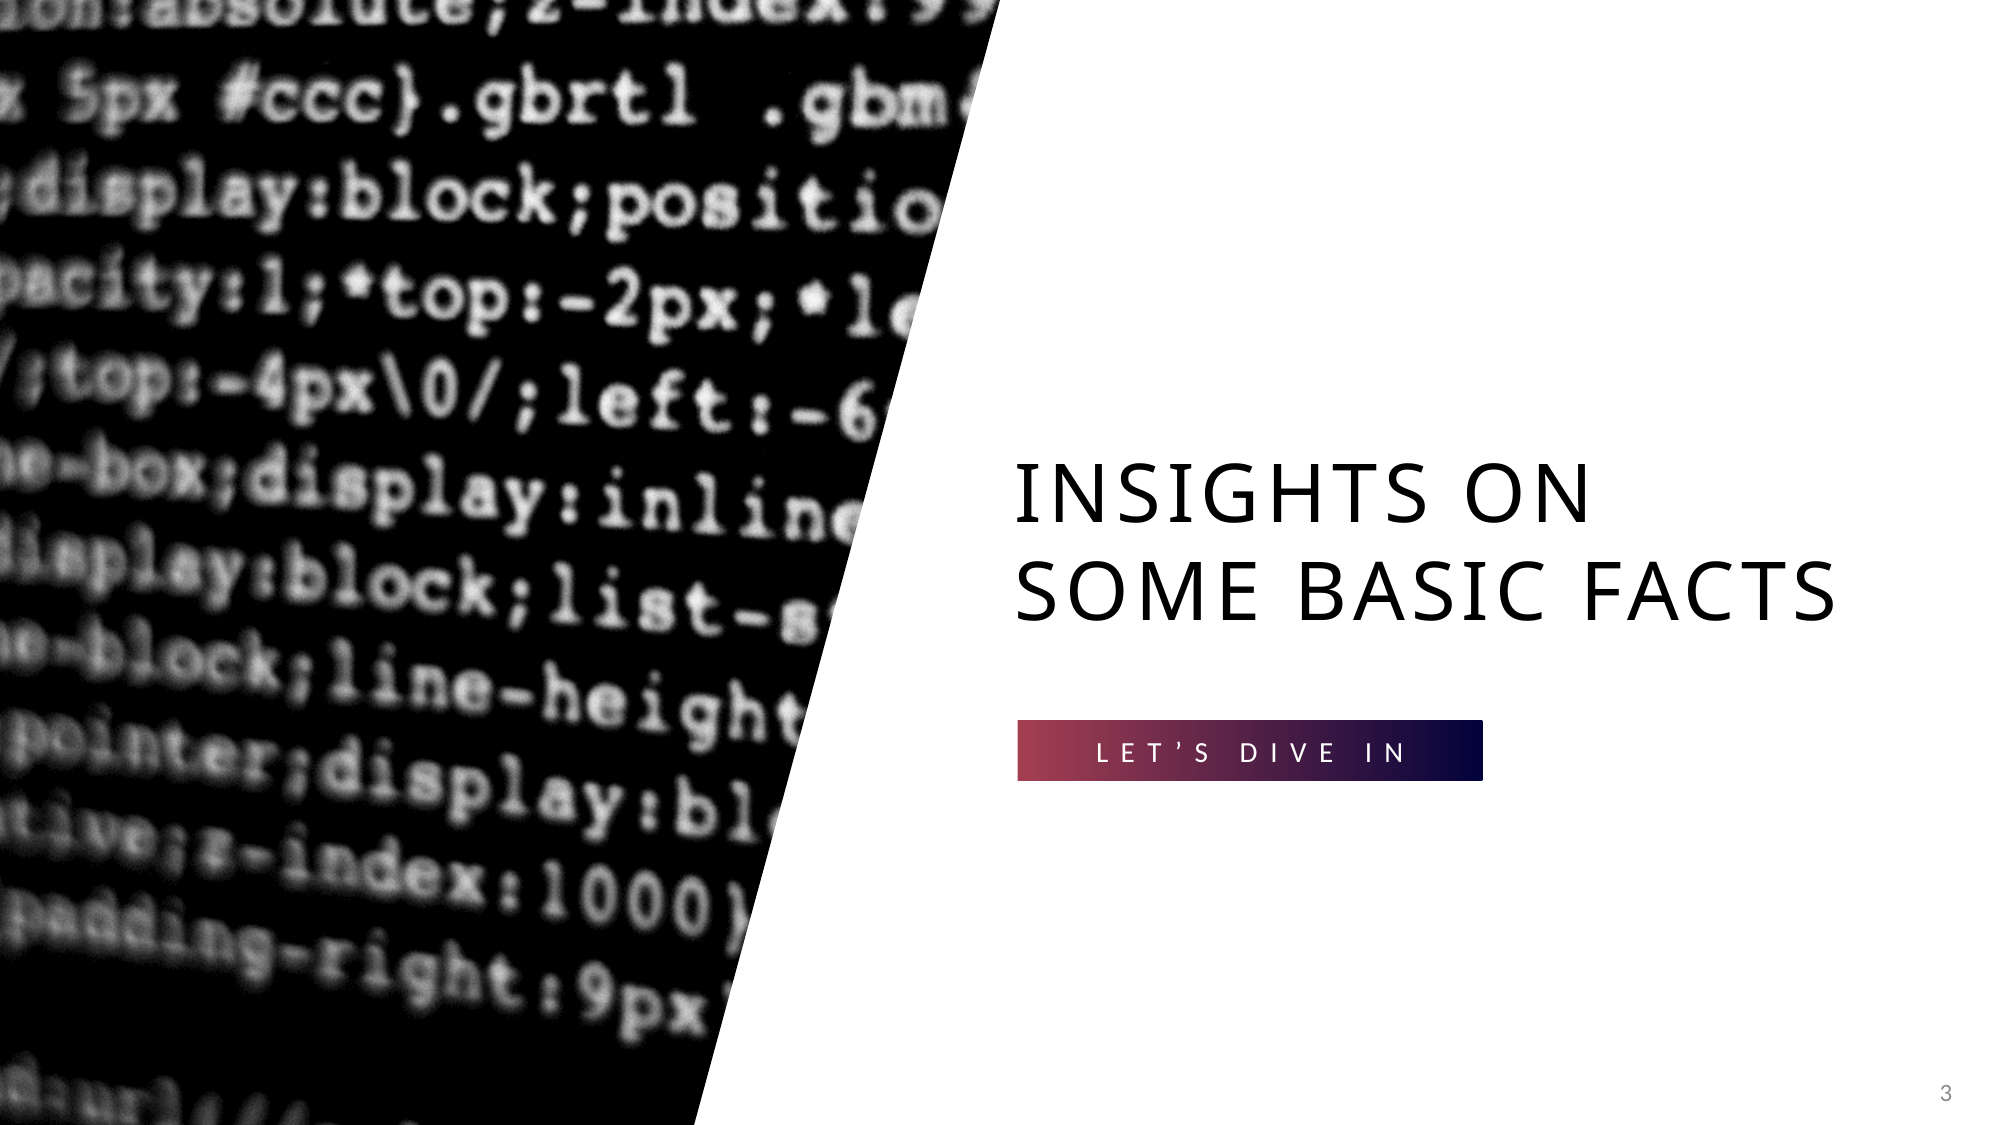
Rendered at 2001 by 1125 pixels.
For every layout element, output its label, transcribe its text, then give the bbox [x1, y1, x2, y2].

list Let’s Dive In [1017, 720, 1483, 781]
title Insights on some Basic facts [1000, 371, 1862, 644]
slide_number 3 [1894, 1061, 1968, 1121]
picture [0, 0, 1000, 1125]
